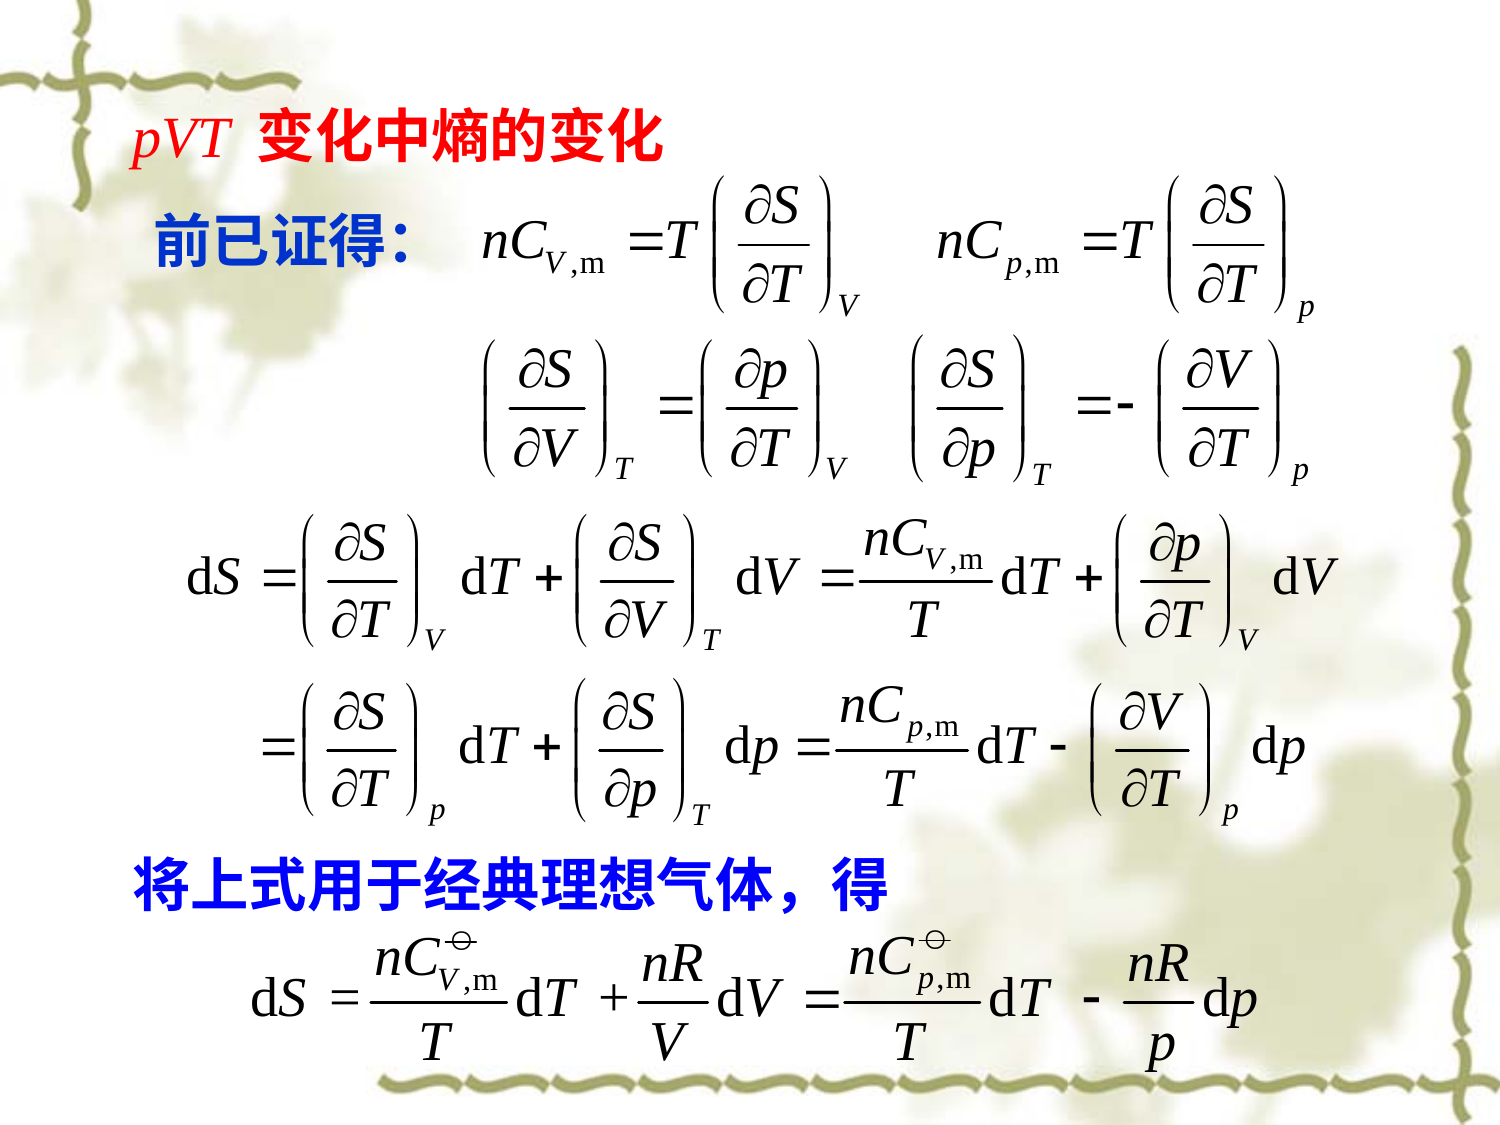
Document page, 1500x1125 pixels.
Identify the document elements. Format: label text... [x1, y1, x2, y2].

text_box 将上式用于经典理想气体，得 [117, 840, 1416, 925]
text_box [179, 501, 1352, 838]
picture [0, 0, 1500, 1125]
text_box 前已证得： [101, 197, 467, 282]
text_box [472, 162, 1325, 501]
text_box pVT 变化中熵的变化 [117, 92, 1043, 177]
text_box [242, 913, 1301, 1083]
